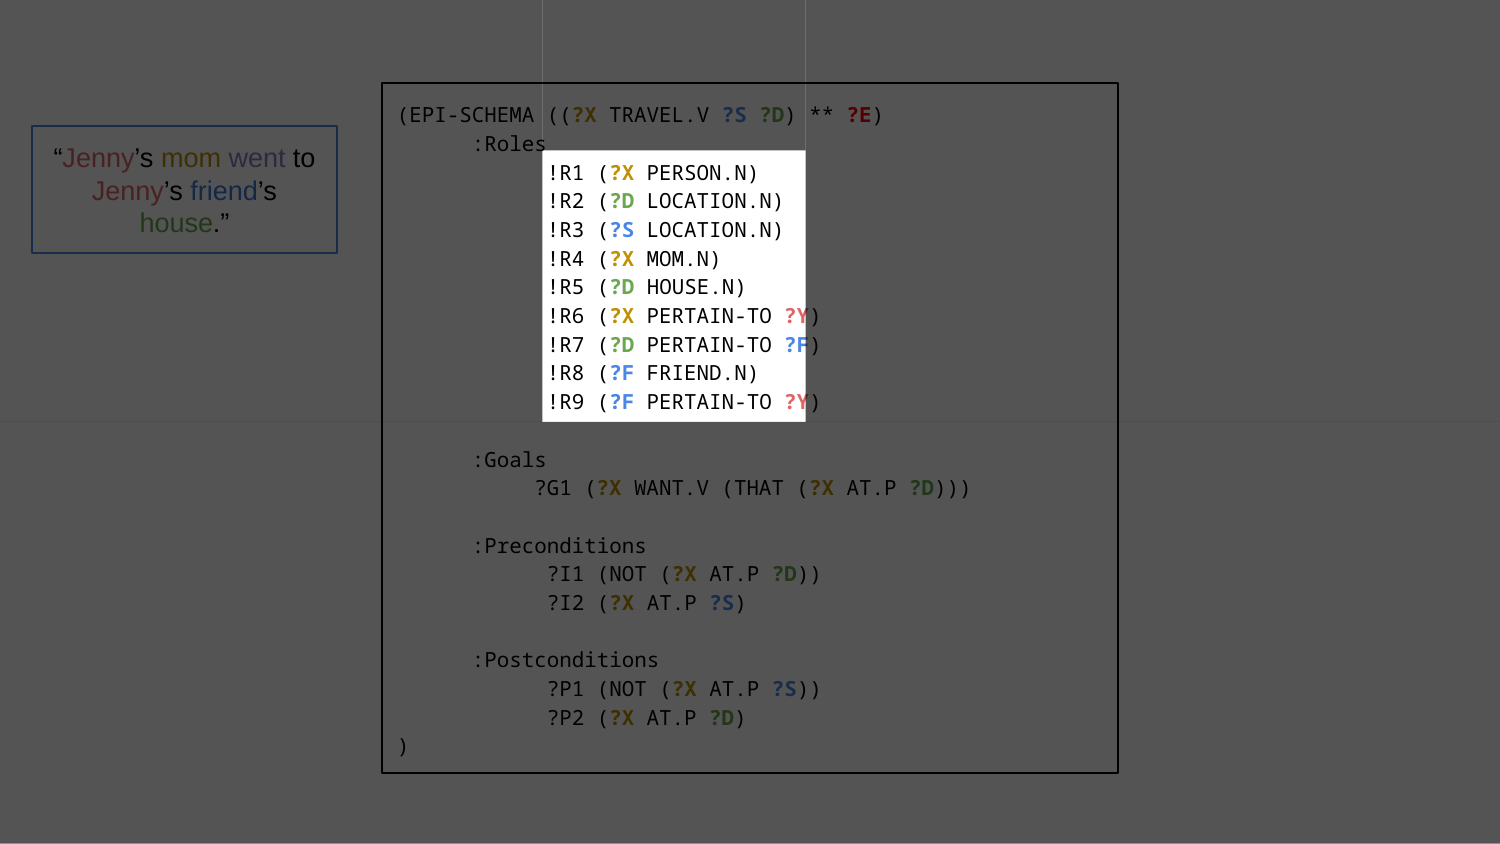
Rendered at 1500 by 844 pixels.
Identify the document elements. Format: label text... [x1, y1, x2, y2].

text_box (EPI-SCHEMA ((?X TRAVEL.V ?S ?D) ** ?E) :Roles !R1 (?X PERSON.N) !R2 (?D LOCATION.N) !R3 (?S LOCATION.N) !R4 (?X MOM.N) !R5 (?D HOUSE.N) !R6 (?X PERTAIN-TO ?Y) !R7 (?D PERTAIN-TO ?F) !R8 (?F FRIEND.N) !R9 (?F PERTAIN-TO ?Y) :Goals ?G1 (?X WANT.V (THAT (?X AT.P ?D))) :Preconditions ?I1 (NOT (?X AT.P ?D)) ?I2 (?X AT.P ?S) :Postconditions ?P1 (NOT (?X AT.P ?S)) ?P2 (?X AT.P ?D) ) [543, 151, 805, 421]
text_box [0, 0, 543, 421]
text_box [542, 0, 806, 151]
text_box [805, 0, 1500, 421]
text_box [0, 421, 1500, 844]
